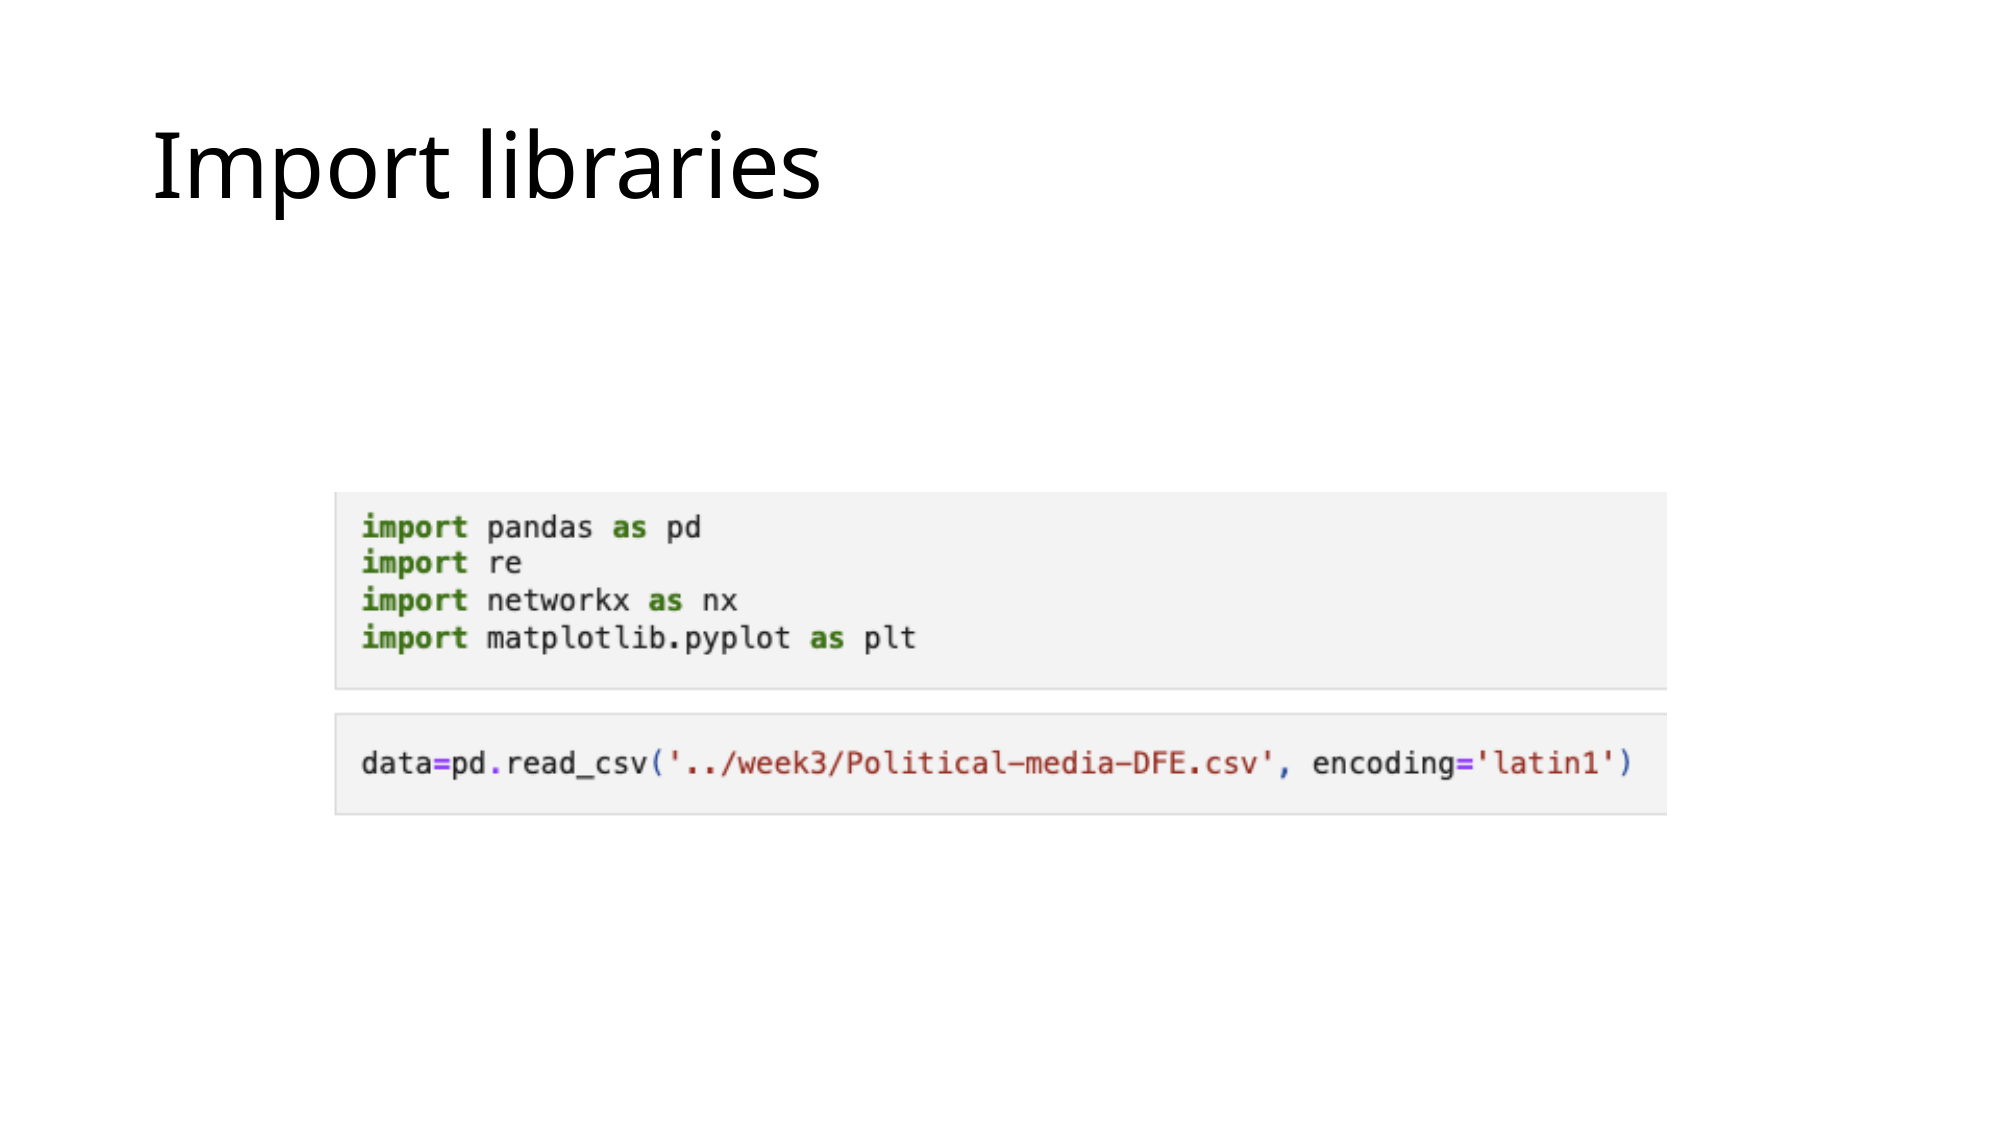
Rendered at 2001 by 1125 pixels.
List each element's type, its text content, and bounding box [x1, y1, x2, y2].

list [333, 492, 1667, 820]
title Import libraries [137, 59, 1863, 278]
